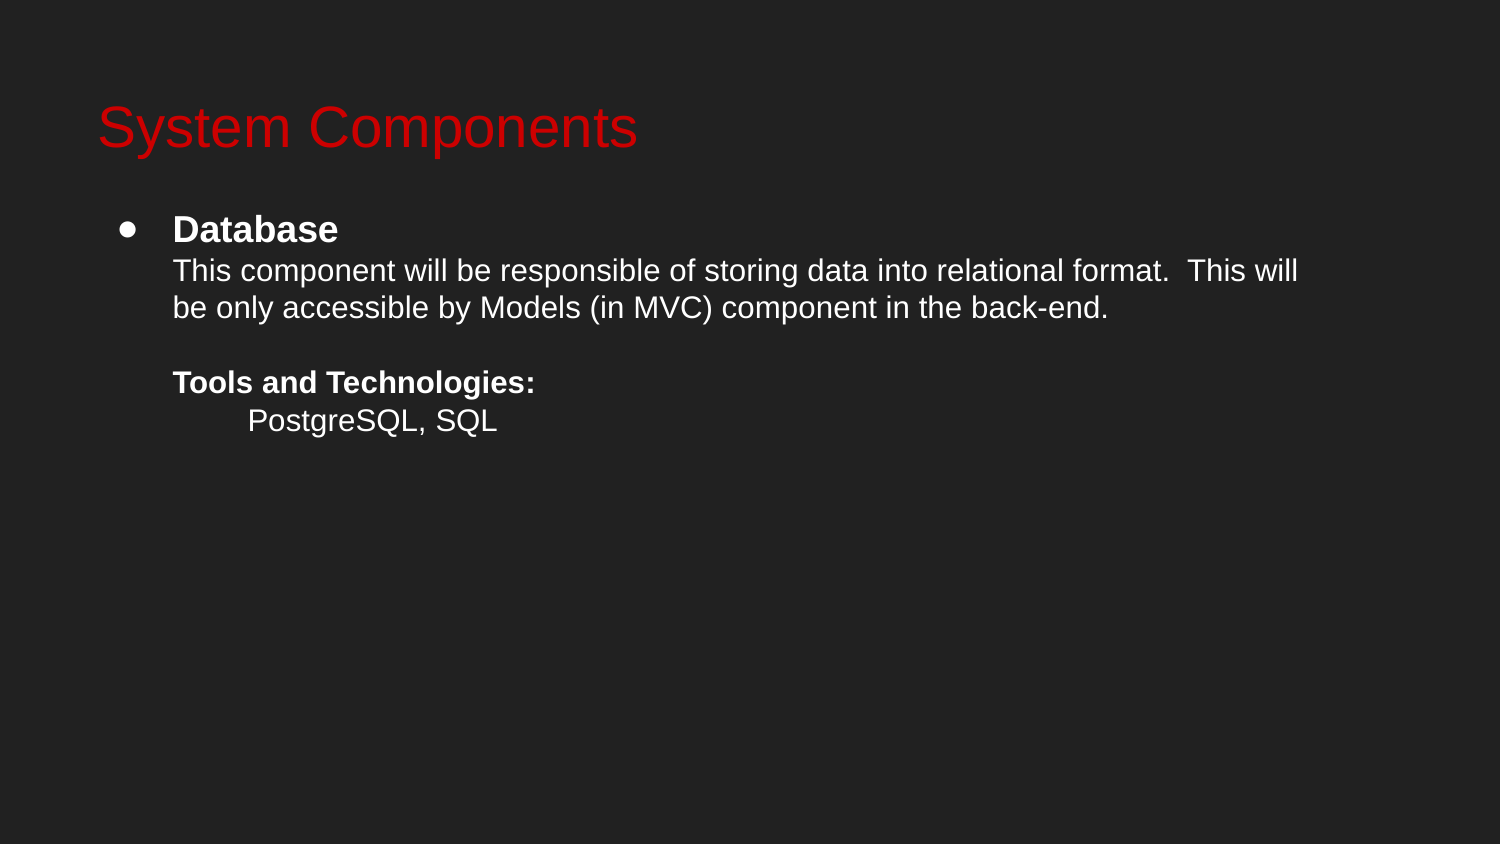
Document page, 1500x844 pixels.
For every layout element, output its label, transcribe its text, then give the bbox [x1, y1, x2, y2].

list Database This component will be responsible of storing data into relational format. This will be only accessible by Models (in MVC) component in the back-end. Tools and Technologies: PostgreSQL, SQL [82, 190, 1481, 751]
title System Components [82, 74, 1481, 169]
